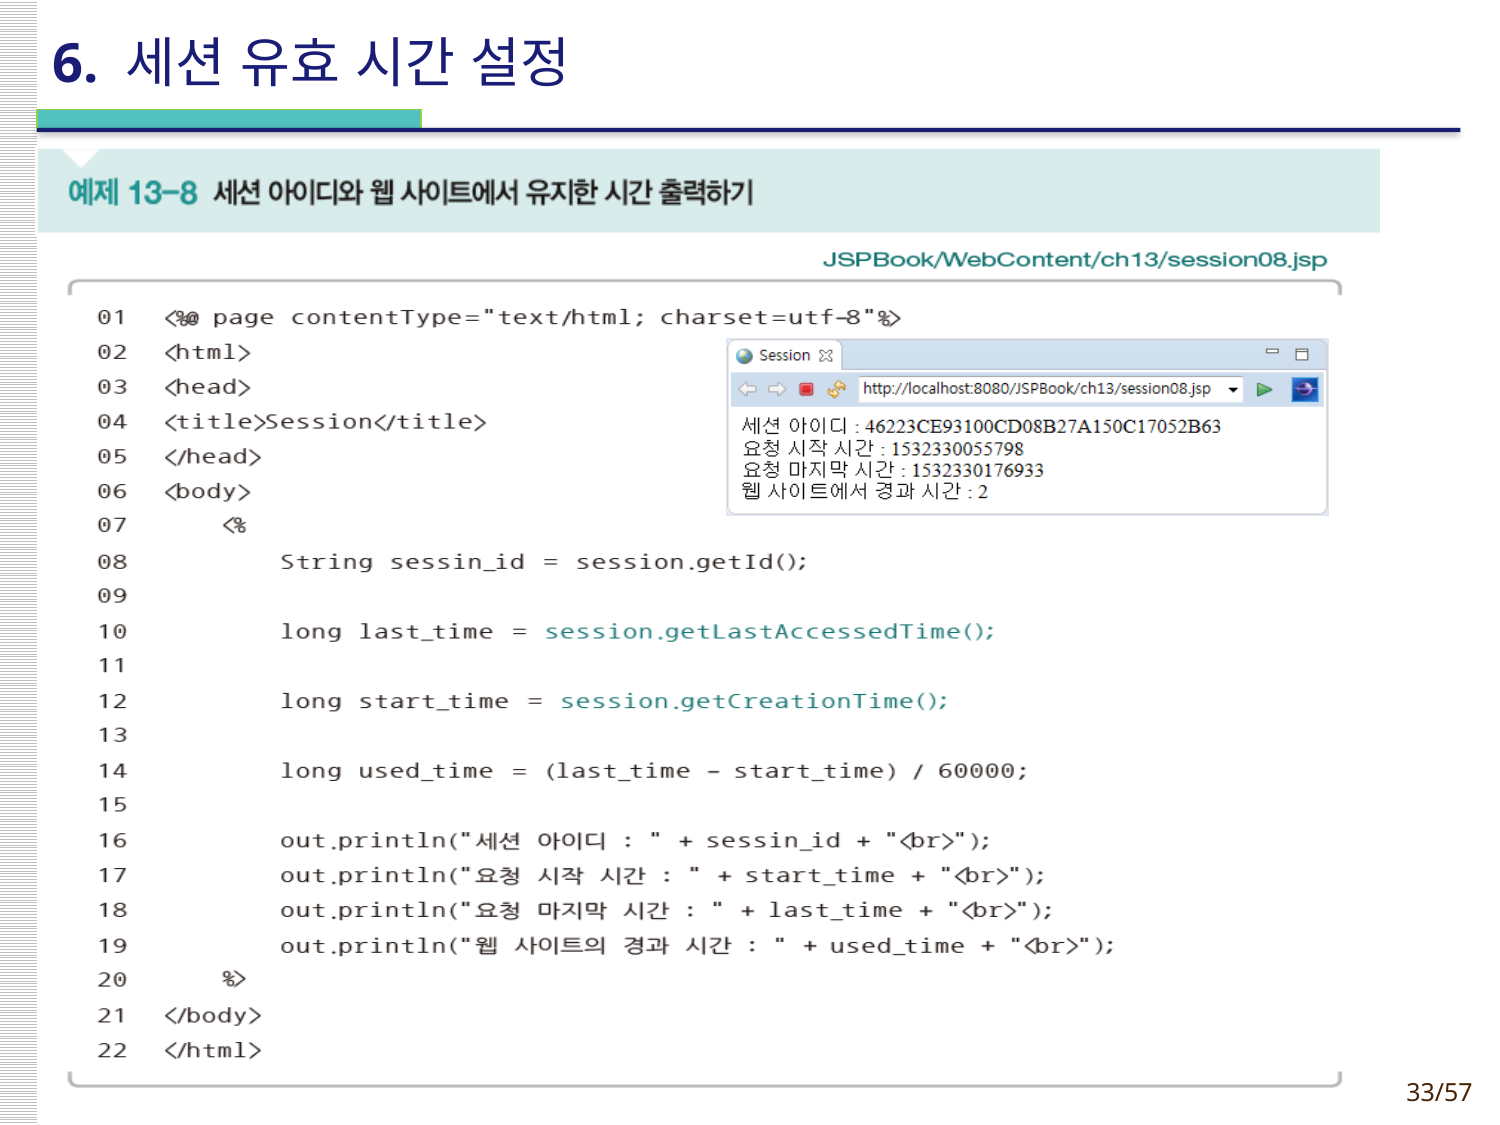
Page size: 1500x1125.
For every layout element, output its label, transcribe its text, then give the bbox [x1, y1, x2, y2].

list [726, 337, 1330, 516]
picture [35, 146, 1380, 1103]
title 6. 세션 유효 시간 설정 [37, 13, 1278, 109]
